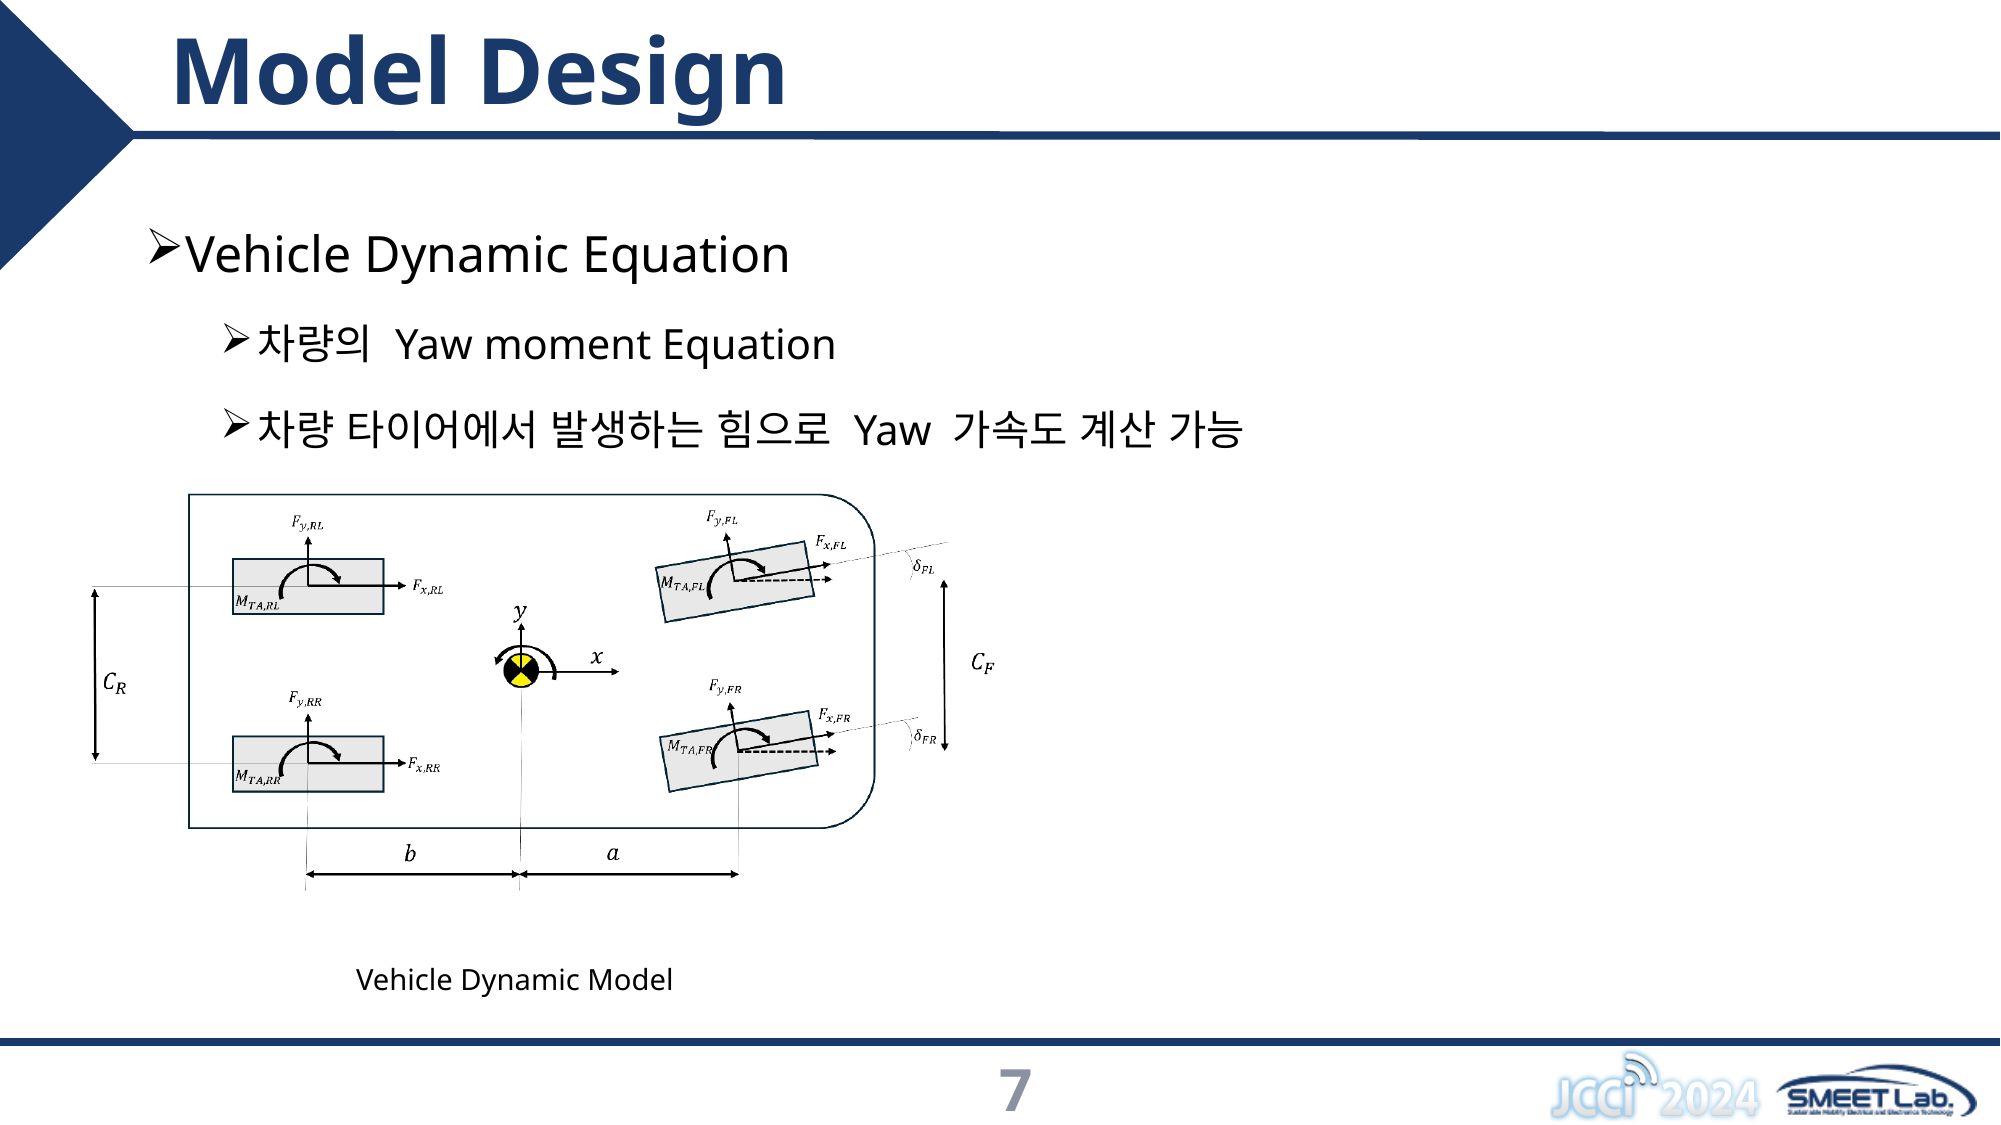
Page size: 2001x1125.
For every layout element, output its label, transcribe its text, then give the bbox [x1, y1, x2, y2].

picture [1550, 1047, 1762, 1123]
picture [86, 492, 1000, 891]
text_box Vehicle Dynamic Model [341, 953, 689, 1004]
slide_number 7 [791, 1062, 1242, 1123]
text_box Vehicle Dynamic Equation 차량의 Yaw moment Equation 차량 타이어에서 발생하는 힘으로 Yaw 가속도 계산 가능 [130, 185, 1808, 1015]
picture [1774, 1054, 1977, 1123]
title Model Design [154, 14, 1880, 135]
